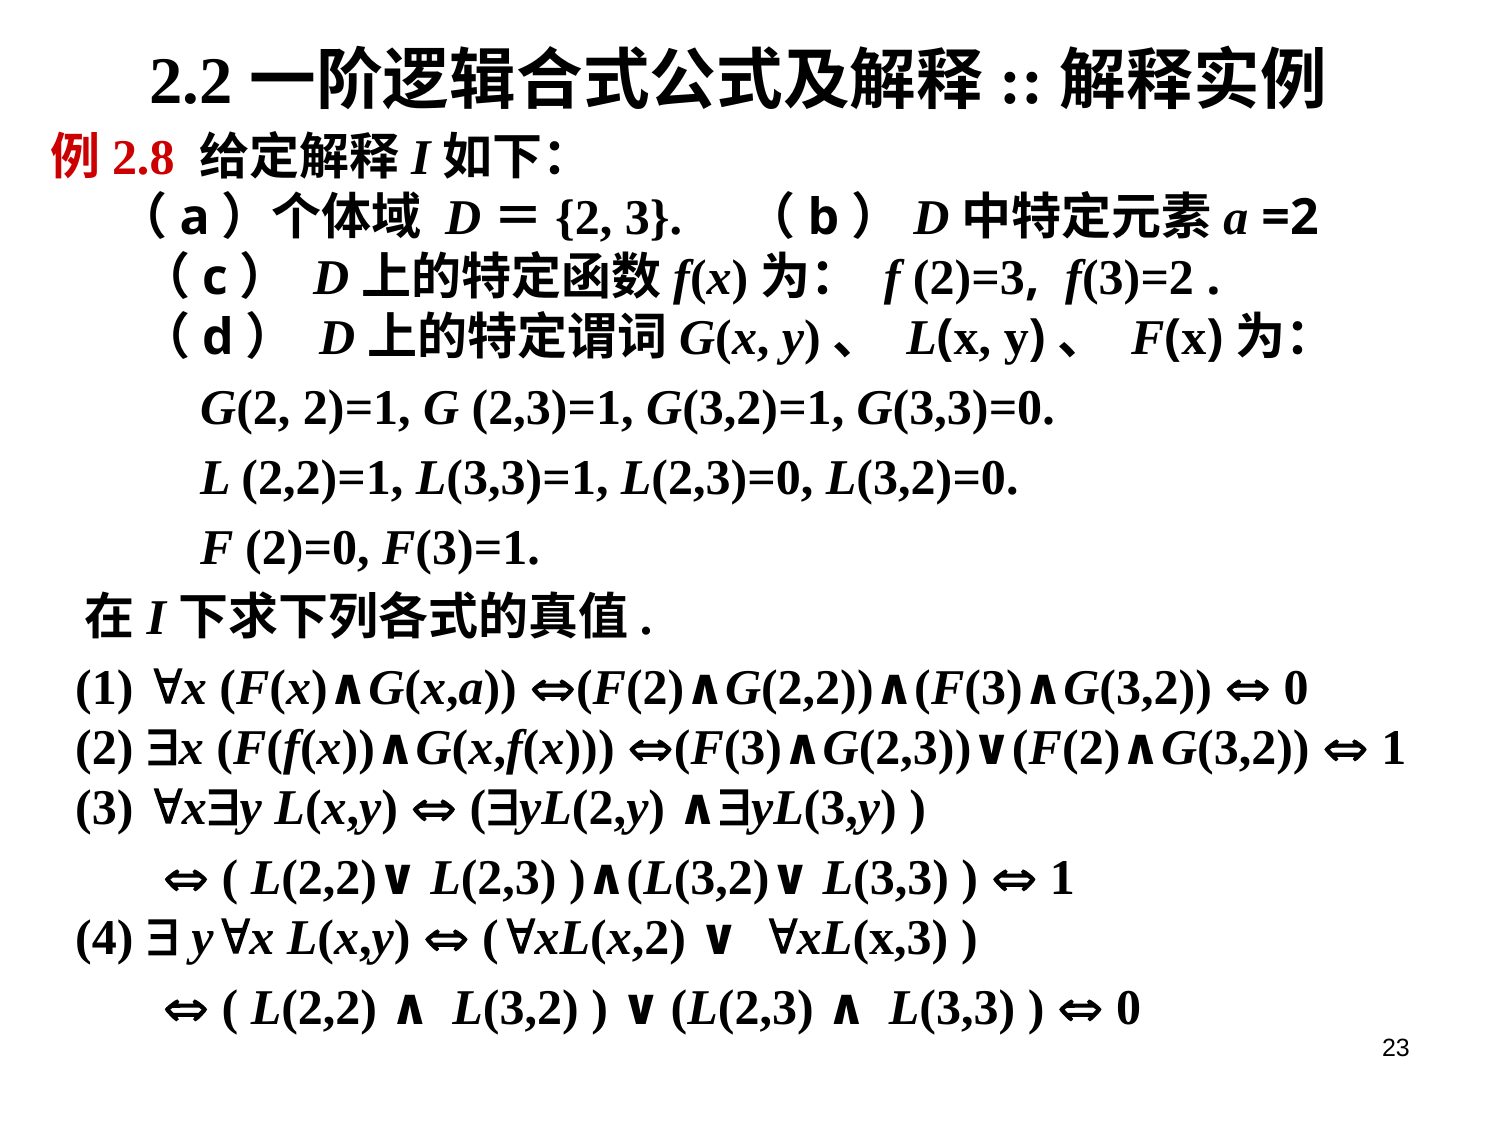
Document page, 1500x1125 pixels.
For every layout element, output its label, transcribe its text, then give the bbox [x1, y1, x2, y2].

subtitle 例2.8 给定解释I如下： （a）个体域 D＝{2, 3}. （b）D中特定元素a =2 （c） D上的特定函数f(x)为： f (2)=3, f(3)=2 . （d） D上的特定谓词G(x, y)、 L(x, y)、 F(x)为： G(2, 2)=1, G (2,3)=1, G(3,2)=1, G(3,3)=0. L (2,2)=1, L(3,3)=1, L(2,3)=0, L(3,2)=0. F (2)=0, F(3)=1. 在I下求下列各式的真值. (1) x (F(x)∧G(x,a)) (F(2)∧G(2,2))∧(F(3)∧G(3,2))  0 (2) x (F(f(x))∧G(x,f(x))) (F(3)∧G(2,3))∨(F(2)∧G(3,2))  1 (3) xy L(x,y)  (yL(2,y) ∧yL(3,y) )  ( L(2,2)∨ L(2,3) )∧(L(3,2)∨ L(3,3) )  1 (4)  yx L(x,y)  (xL(x,2) ∨ xL(x,3) )  ( L(2,2) ∧ L(3,2) ) ∨(L(2,3) ∧ L(3,3) )  0 [34, 116, 1477, 1067]
text_box 2.2一阶逻辑合式公式及解释::解释实例 [70, 42, 1407, 112]
slide_number 23 [1074, 1024, 1426, 1103]
